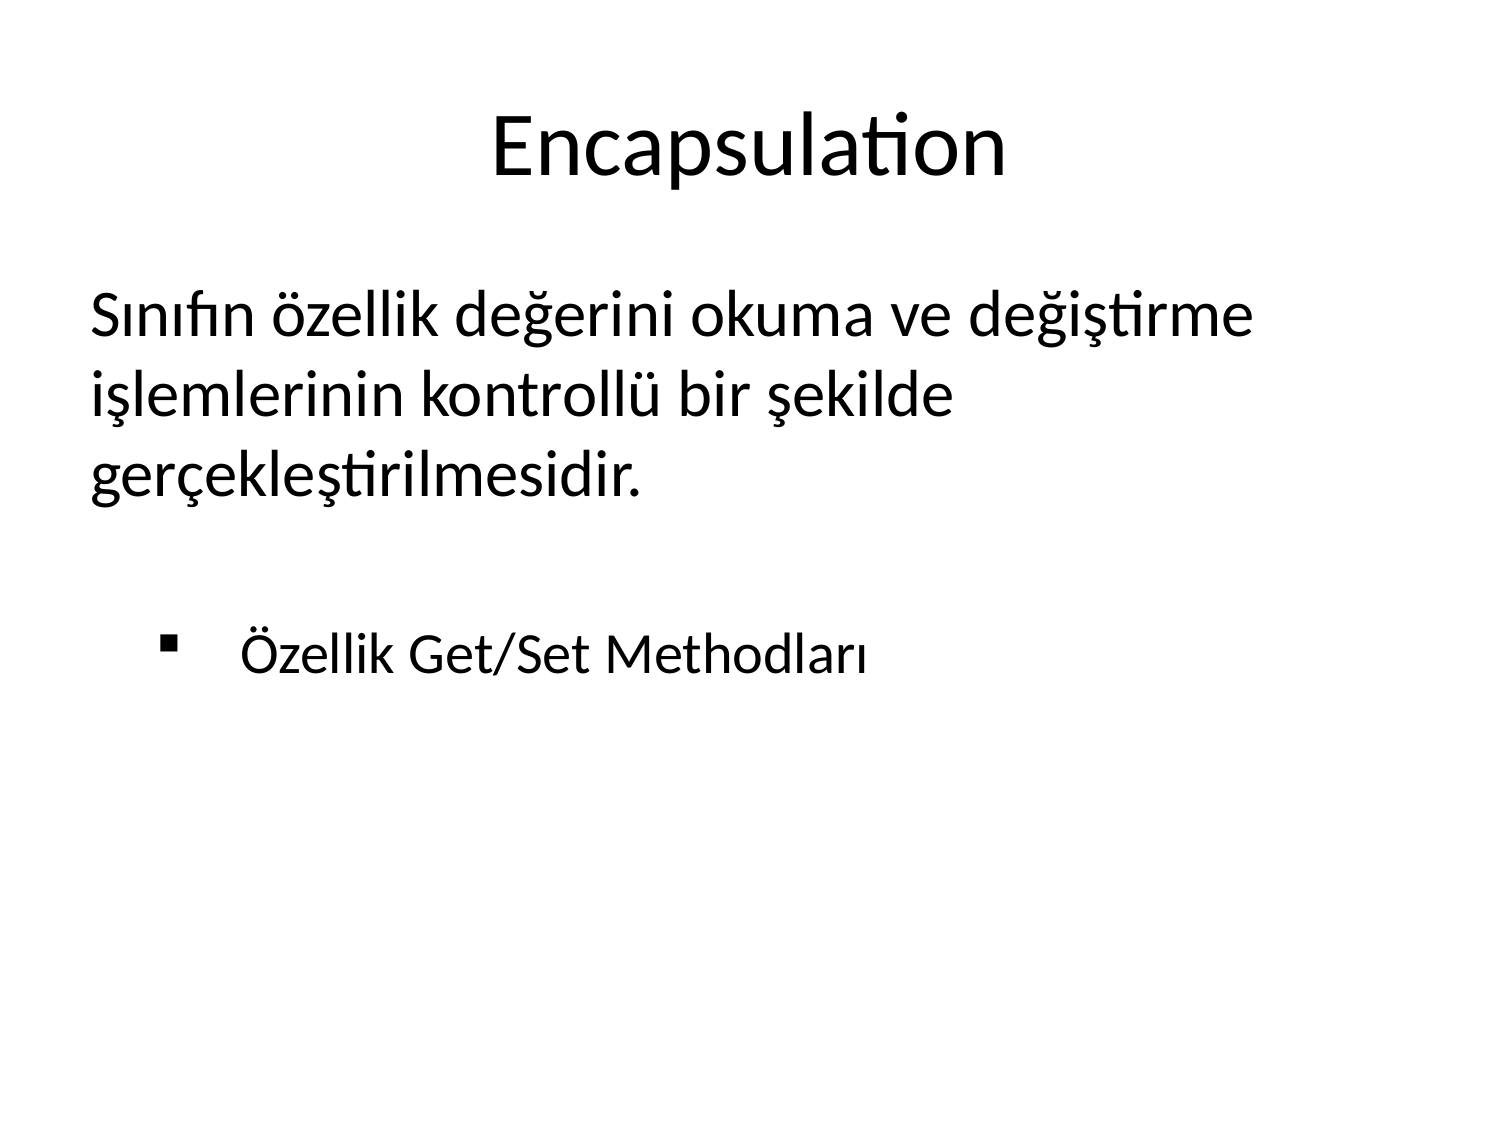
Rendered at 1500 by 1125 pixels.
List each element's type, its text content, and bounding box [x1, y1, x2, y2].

list Sınıfın özellik değerini okuma ve değiştirme işlemlerinin kontrollü bir şekilde gerçekleştirilmesidir. Özellik Get/Set Methodları [75, 262, 1425, 1005]
title Encapsulation [75, 45, 1425, 233]
